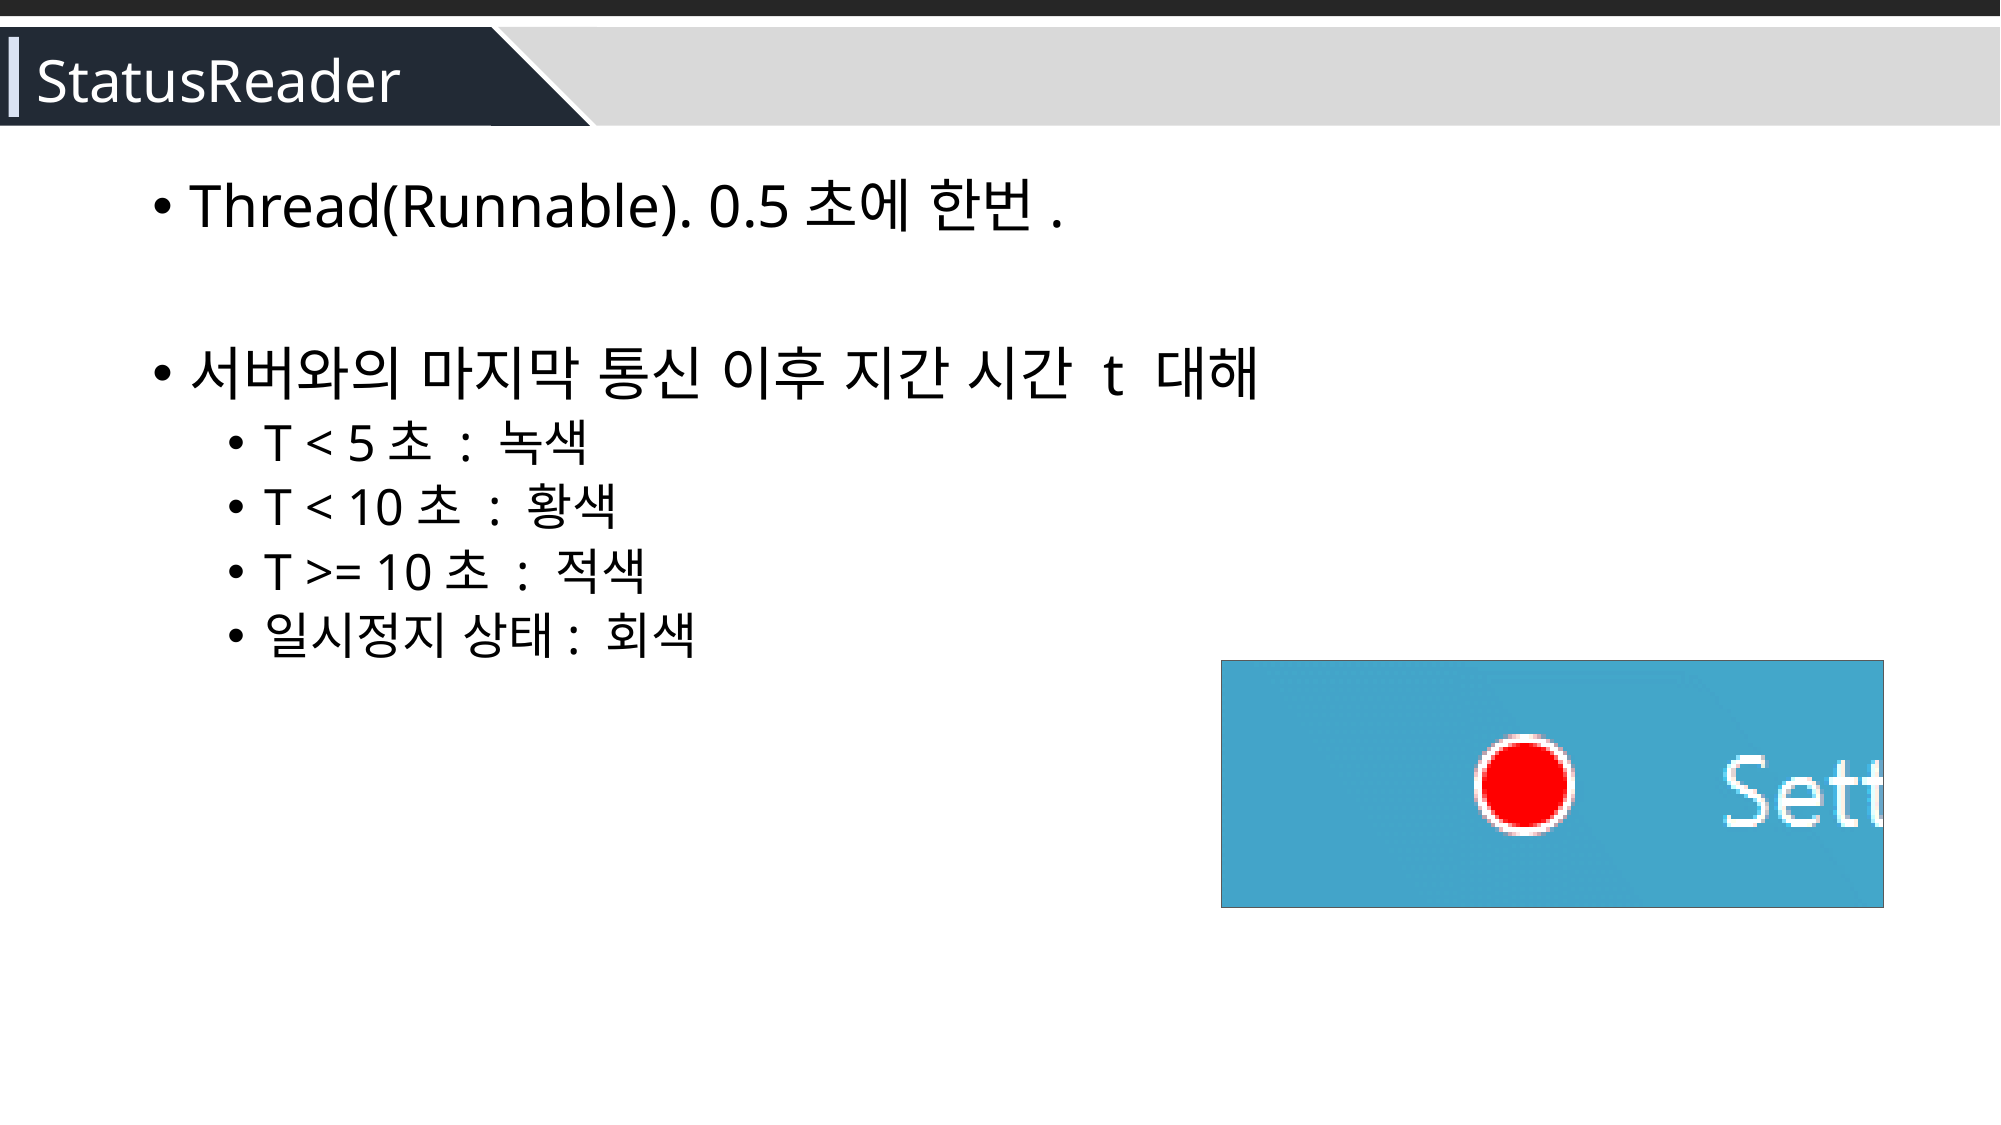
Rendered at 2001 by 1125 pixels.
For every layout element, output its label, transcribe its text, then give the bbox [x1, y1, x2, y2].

picture [1221, 660, 1884, 908]
title StatusReader [21, 43, 806, 124]
list Thread(Runnable). 0.5초에 한번. 서버와의 마지막 통신 이후 지간 시간 t 대해 T < 5초 : 녹색 T < 10초 : 황색 T >= 10초 : 적색 일시정지 상태: 회색 [137, 169, 1863, 1014]
